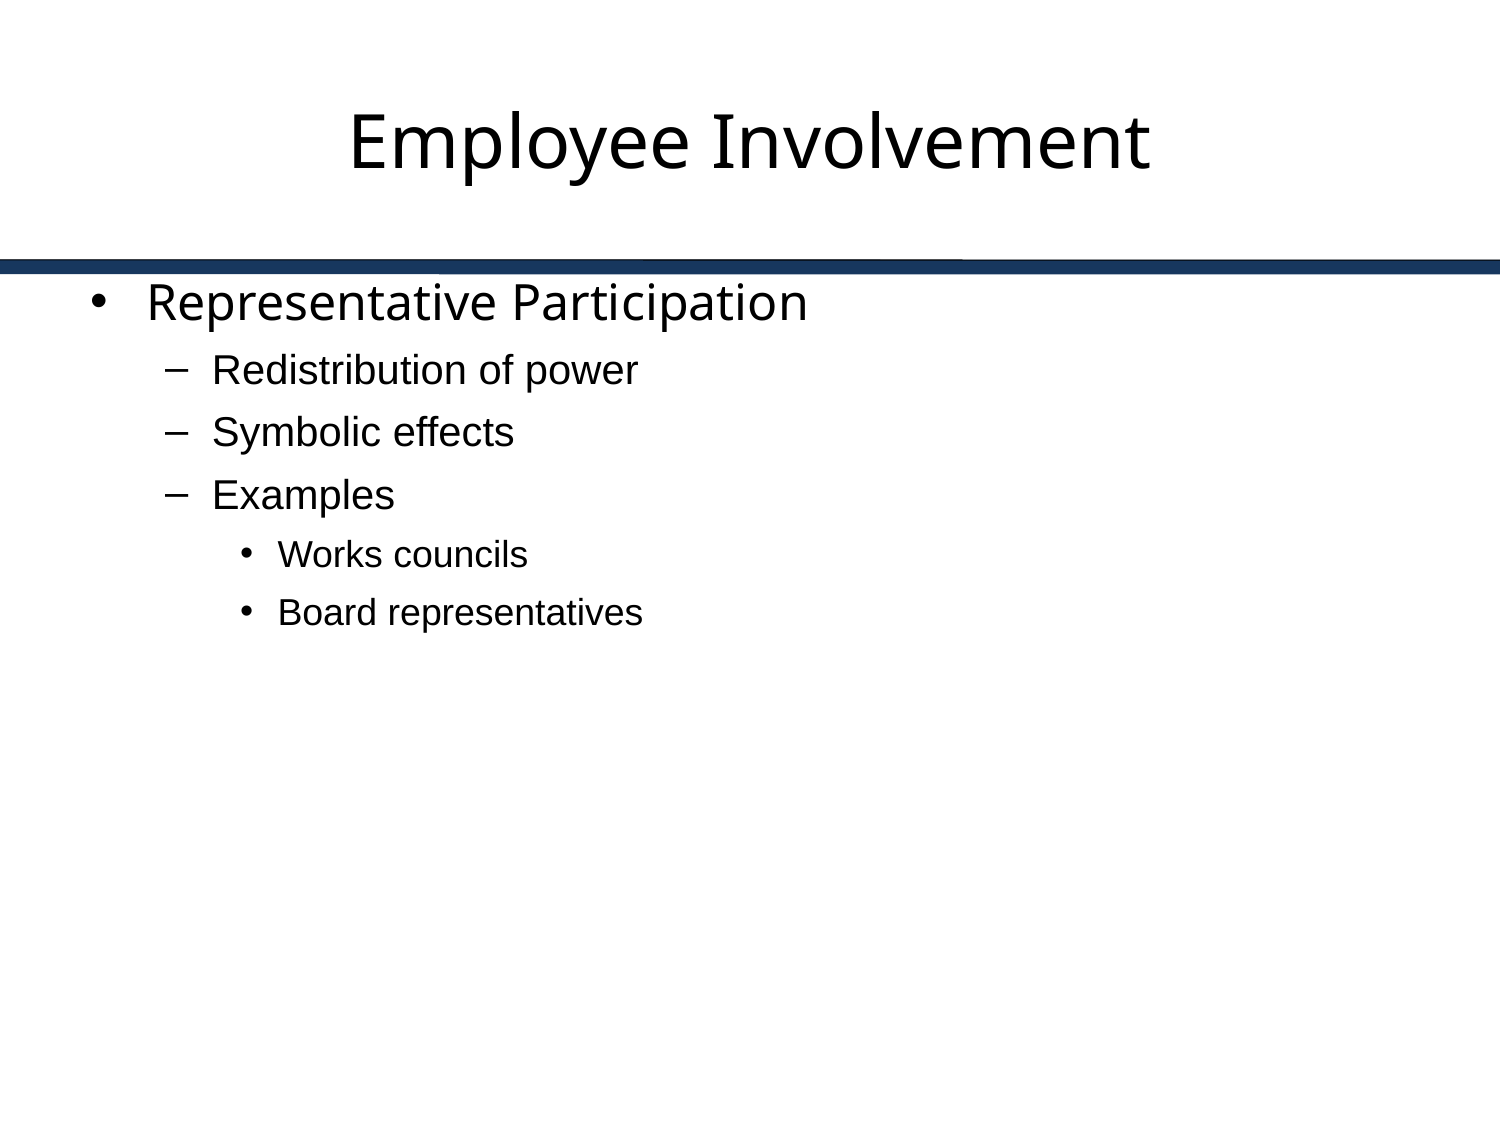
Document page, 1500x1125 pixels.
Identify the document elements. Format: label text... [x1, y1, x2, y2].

list Representative Participation Redistribution of power Symbolic effects Examples Works councils Board representatives [75, 262, 1425, 1005]
title Employee Involvement [75, 45, 1425, 233]
